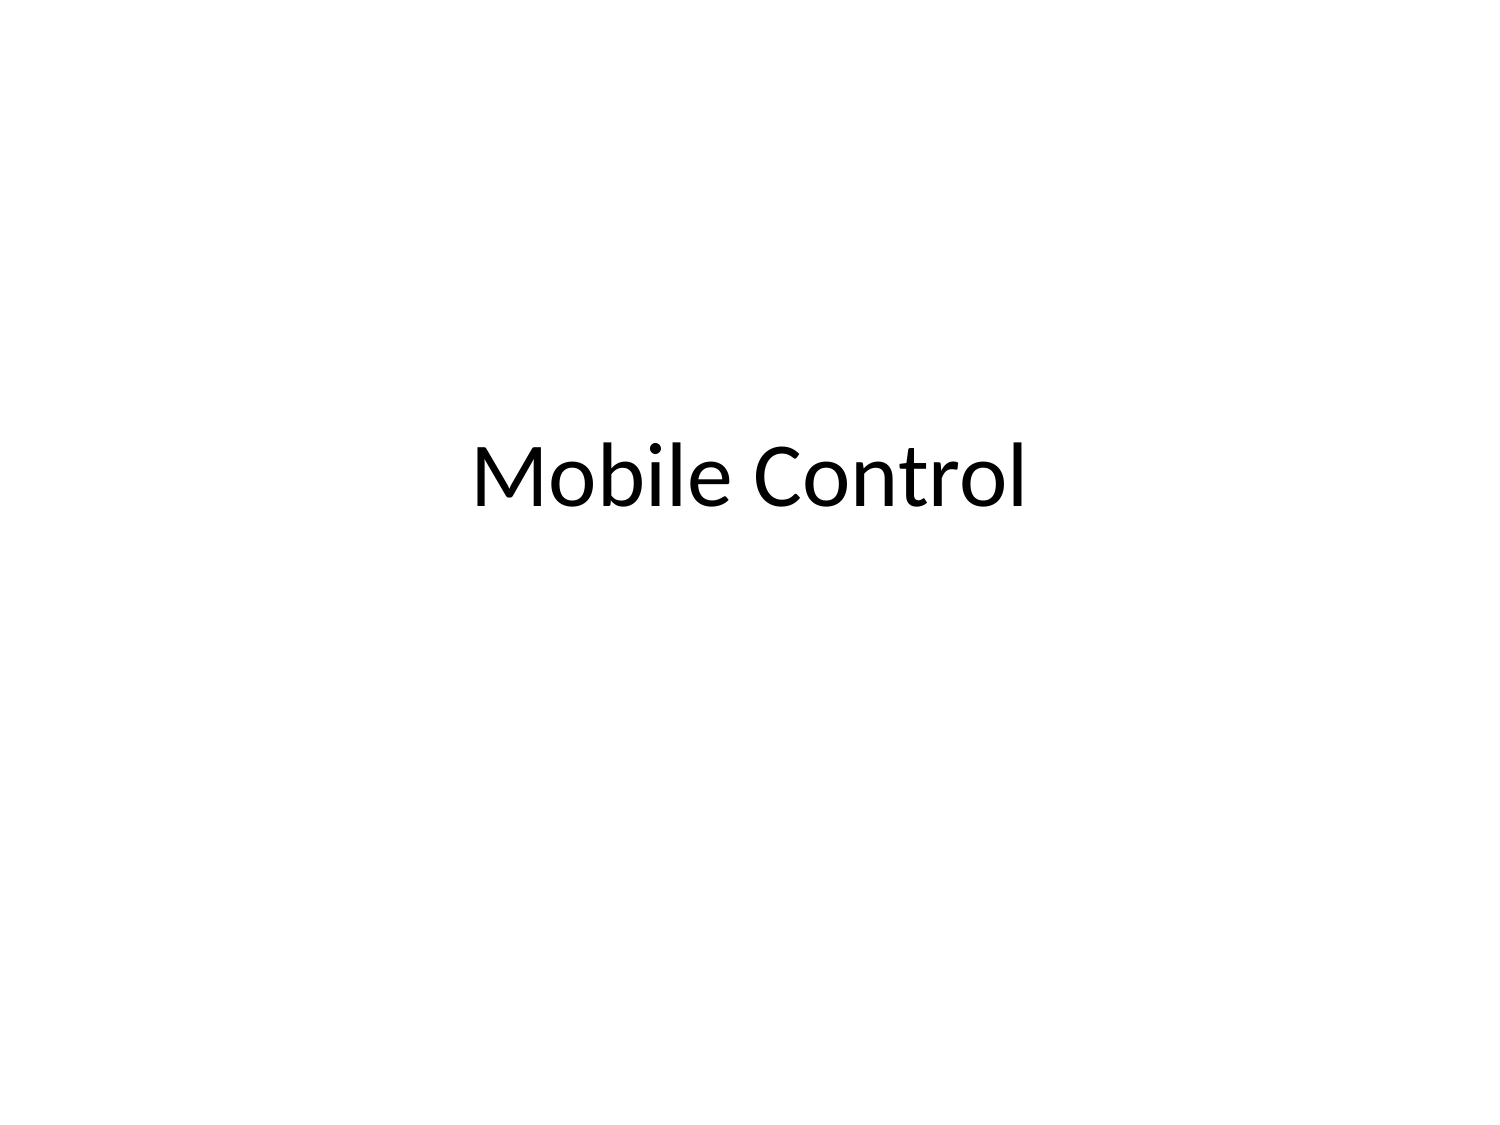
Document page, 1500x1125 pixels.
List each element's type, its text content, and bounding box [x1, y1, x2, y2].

title Mobile Control [112, 349, 1388, 591]
